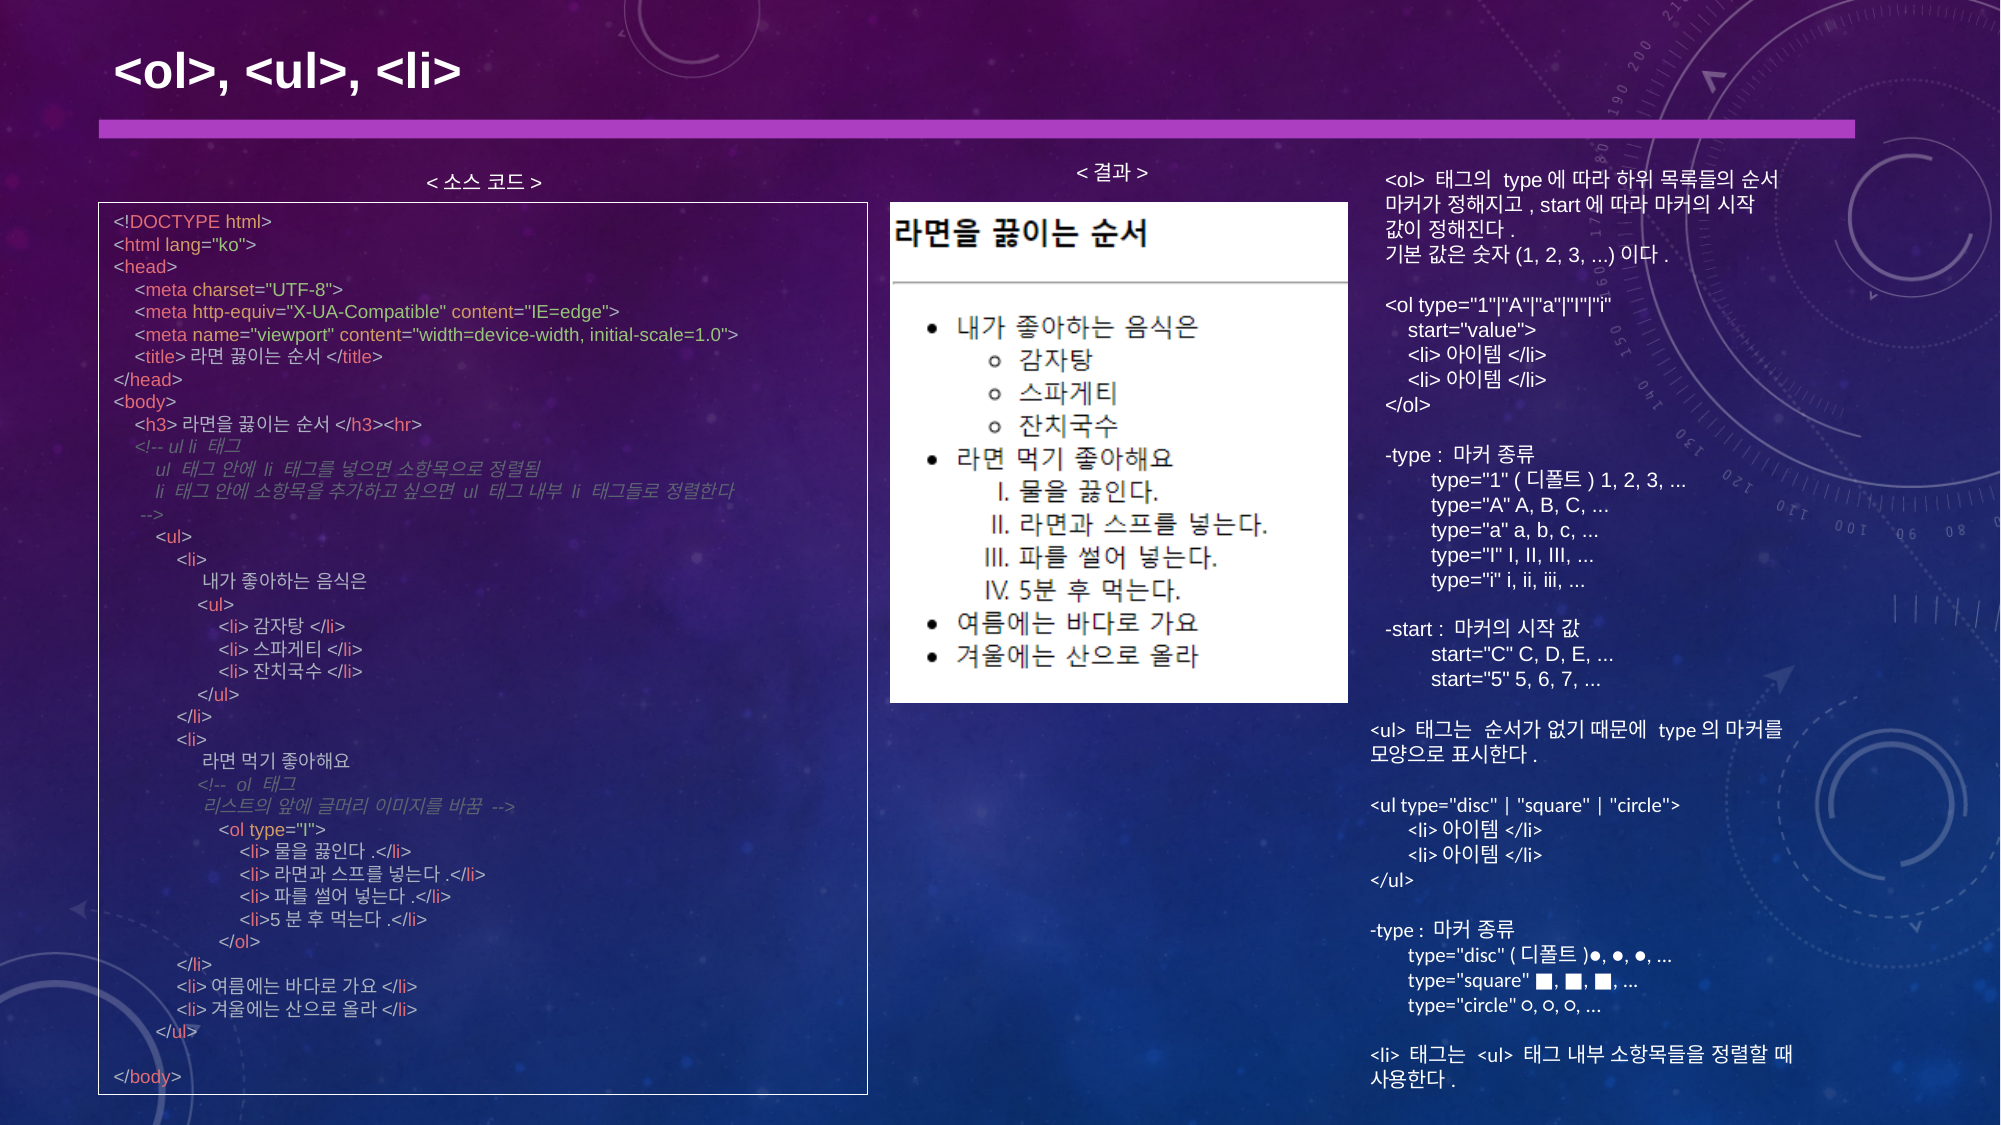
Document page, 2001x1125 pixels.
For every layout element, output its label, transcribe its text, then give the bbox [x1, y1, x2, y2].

text_box <소스 코드> [411, 161, 571, 202]
picture [0, 0, 2001, 1125]
text_box [97, 118, 1857, 140]
text_box <ul> 태그는 순서가 없기 때문에 type의 마커를 모양으로 표시한다. <ul type="disc" | "square" | "circle"> <li>아이템</li> <li>아이템</li> </ul> -type : 마커 종류 type="disc" (디폴트)●, ●, ●, ... type="square" ■, ■, ■, ... type="circle" ○, ○, ○, ... <li> 태그는 <ul> 태그 내부 소항목들을 정렬할 때 사용한다. [1355, 709, 1843, 1100]
text_box <결과> [1061, 152, 1177, 193]
text_box <ol> 태그의 type에 따라 하위 목록들의 순서 마커가 정해지고, start에 따라 마커의 시작 값이 정해진다. 기본 값은 숫자(1, 2, 3, ...)이다. <ol type="1"|"A"|"a"|"I"|"i" start="value"> <li>아이템</li> <li>아이템</li> </ol> -type : 마커 종류 type="1" (디폴트) 1, 2, 3, ... type="A" A, B, C, ... type="a" a, b, c, ... type="I" I, II, III, ... type="i" i, ii, iii, ... -start : 마커의 시작 값 start="C" C, D, E, ... start="5" 5, 6, 7, ... [1370, 159, 1813, 699]
text_box <ol>, <ul>, <li> [98, 31, 1778, 107]
text_box <!DOCTYPE html> <html lang="ko"> <head> <meta charset="UTF-8"> <meta http-equiv="X-UA-Compatible" content="IE=edge"> <meta name="viewport" content="width=device-width, initial-scale=1.0"> <title>라면 끓이는 순서</title> </head> <body> <h3>라면을 끓이는 순서</h3><hr> <!-- ul li 태그 ul 태그 안에 li 태그를 넣으면 소항목으로 정렬됨 li 태그 안에 소항목을 추가하고 싶으면 ul 태그 내부 li 태그들로 정렬한다 --> <ul> <li> 내가 좋아하는 음식은 <ul> <li>감자탕</li> <li>스파게티</li> <li>잔치국수</li> </ul> </li> <li> 라면 먹기 좋아해요 <!-- ol 태그 리스트의 앞에 글머리 이미지를 바꿈 --> <ol type="I"> <li>물을 끓인다.</li> <li>라면과 스프를 넣는다.</li> <li>파를 썰어 넣는다.</li> <li>5분 후 먹는다.</li> </ol> </li> <li>여름에는 바다로 가요</li> <li>겨울에는 산으로 올라</li> </ul> </body> [98, 202, 868, 1095]
